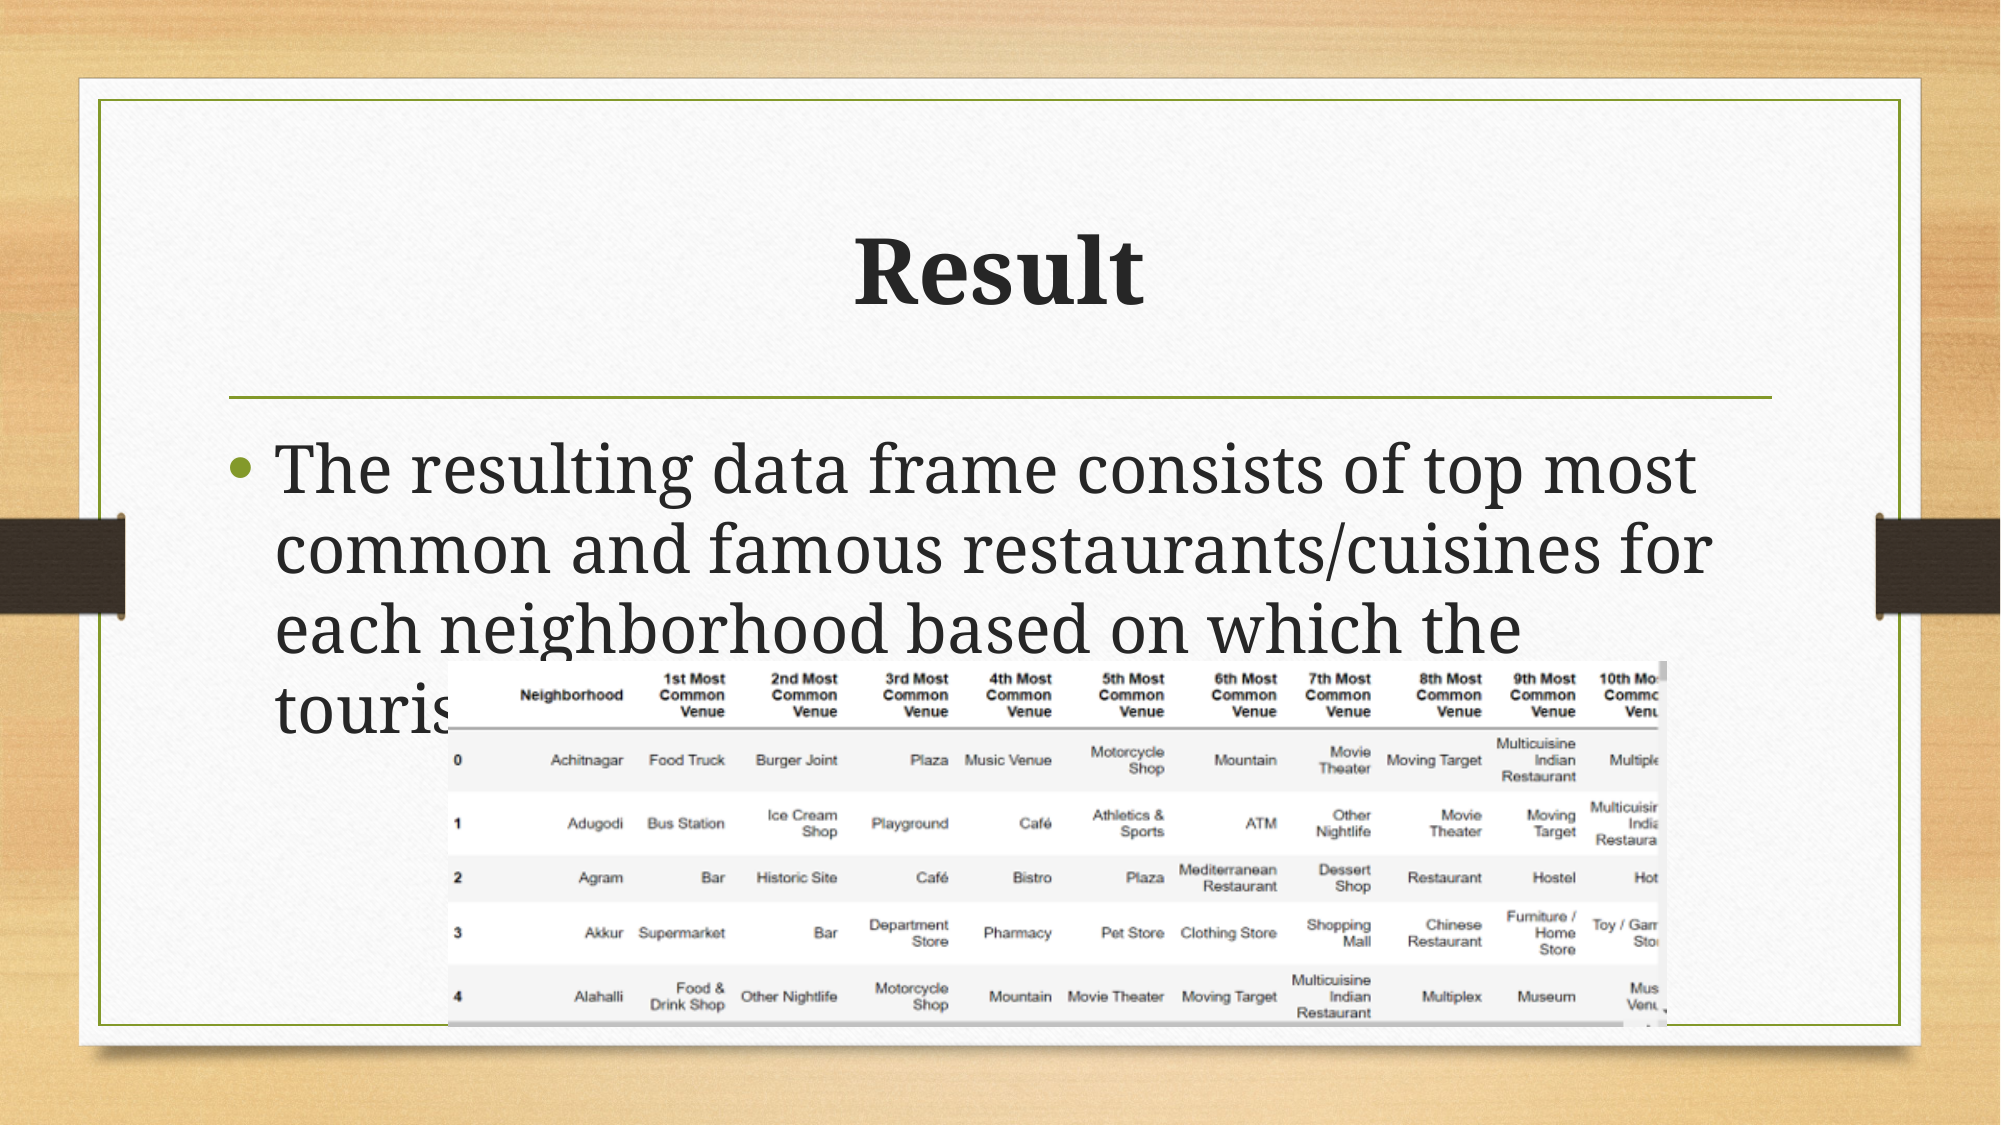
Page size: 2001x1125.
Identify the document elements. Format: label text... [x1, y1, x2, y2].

title Result [212, 161, 1788, 375]
picture [0, 0, 2001, 1125]
list The resulting data frame consists of top most common and famous restaurants/cuisines for each neighborhood based on which the tourists could choose the restaurant type [212, 419, 1788, 964]
